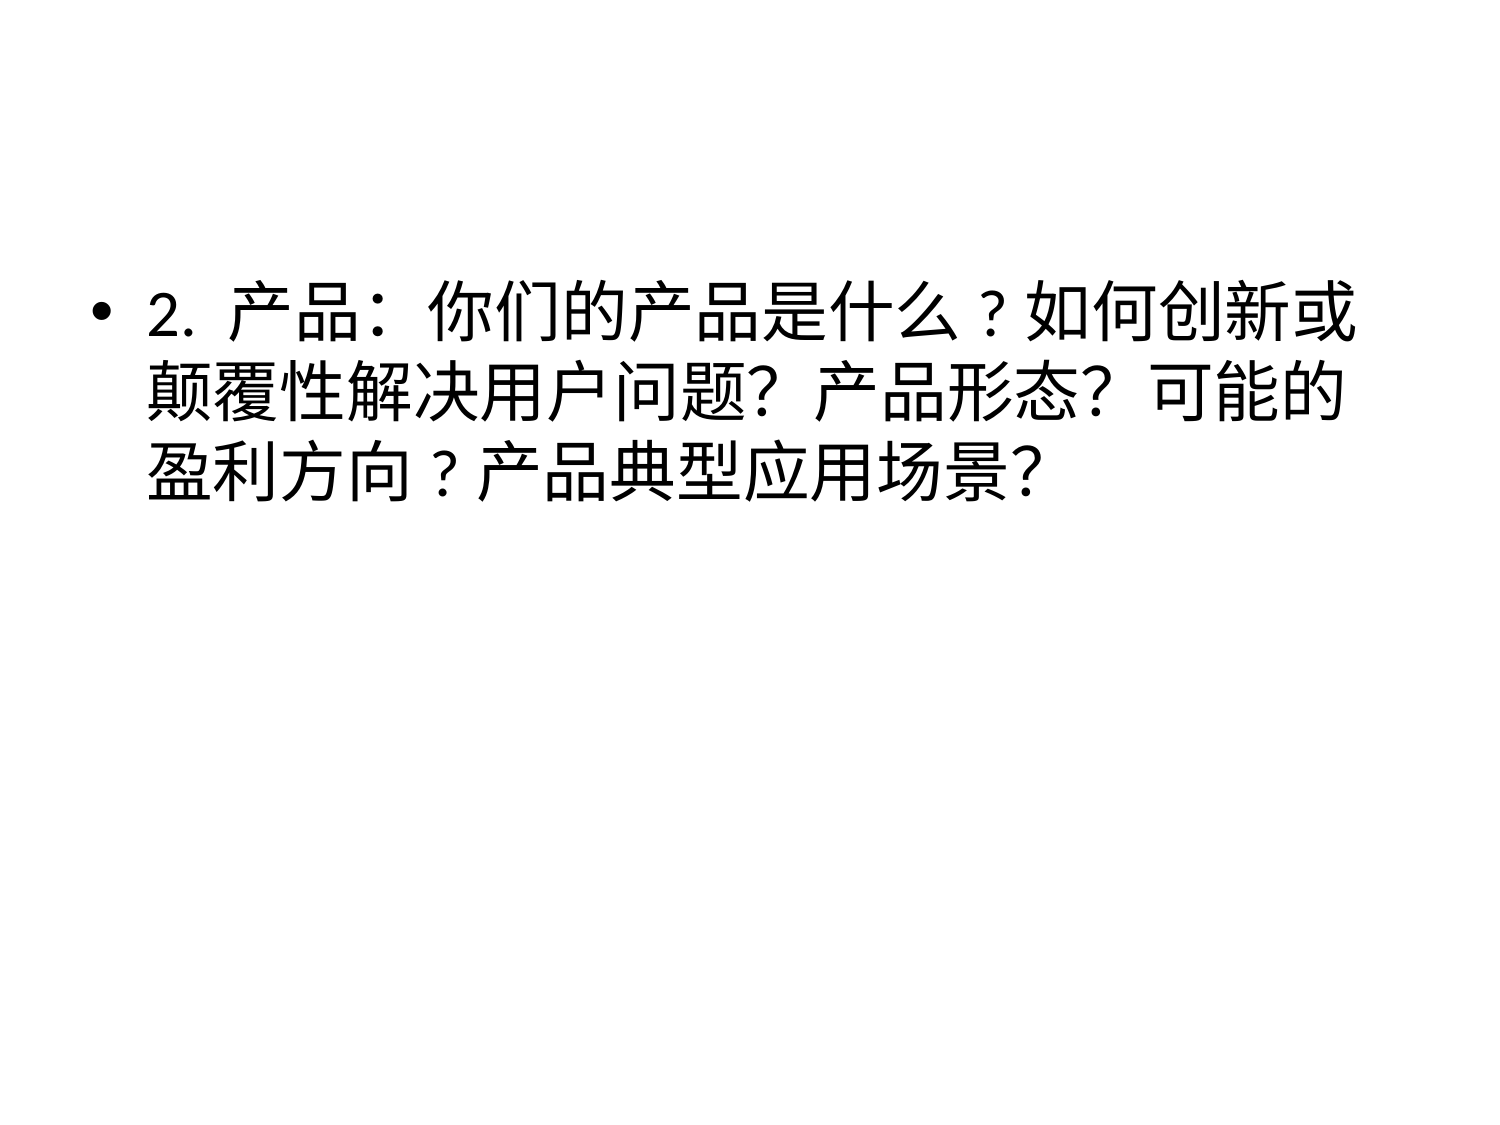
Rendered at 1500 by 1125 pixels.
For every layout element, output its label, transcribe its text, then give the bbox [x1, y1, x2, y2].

list 2. 产品：你们的产品是什么?如何创新或颠覆性解决用户问题？产品形态？可能的盈利方向?产品典型应用场景？ [75, 262, 1425, 1005]
